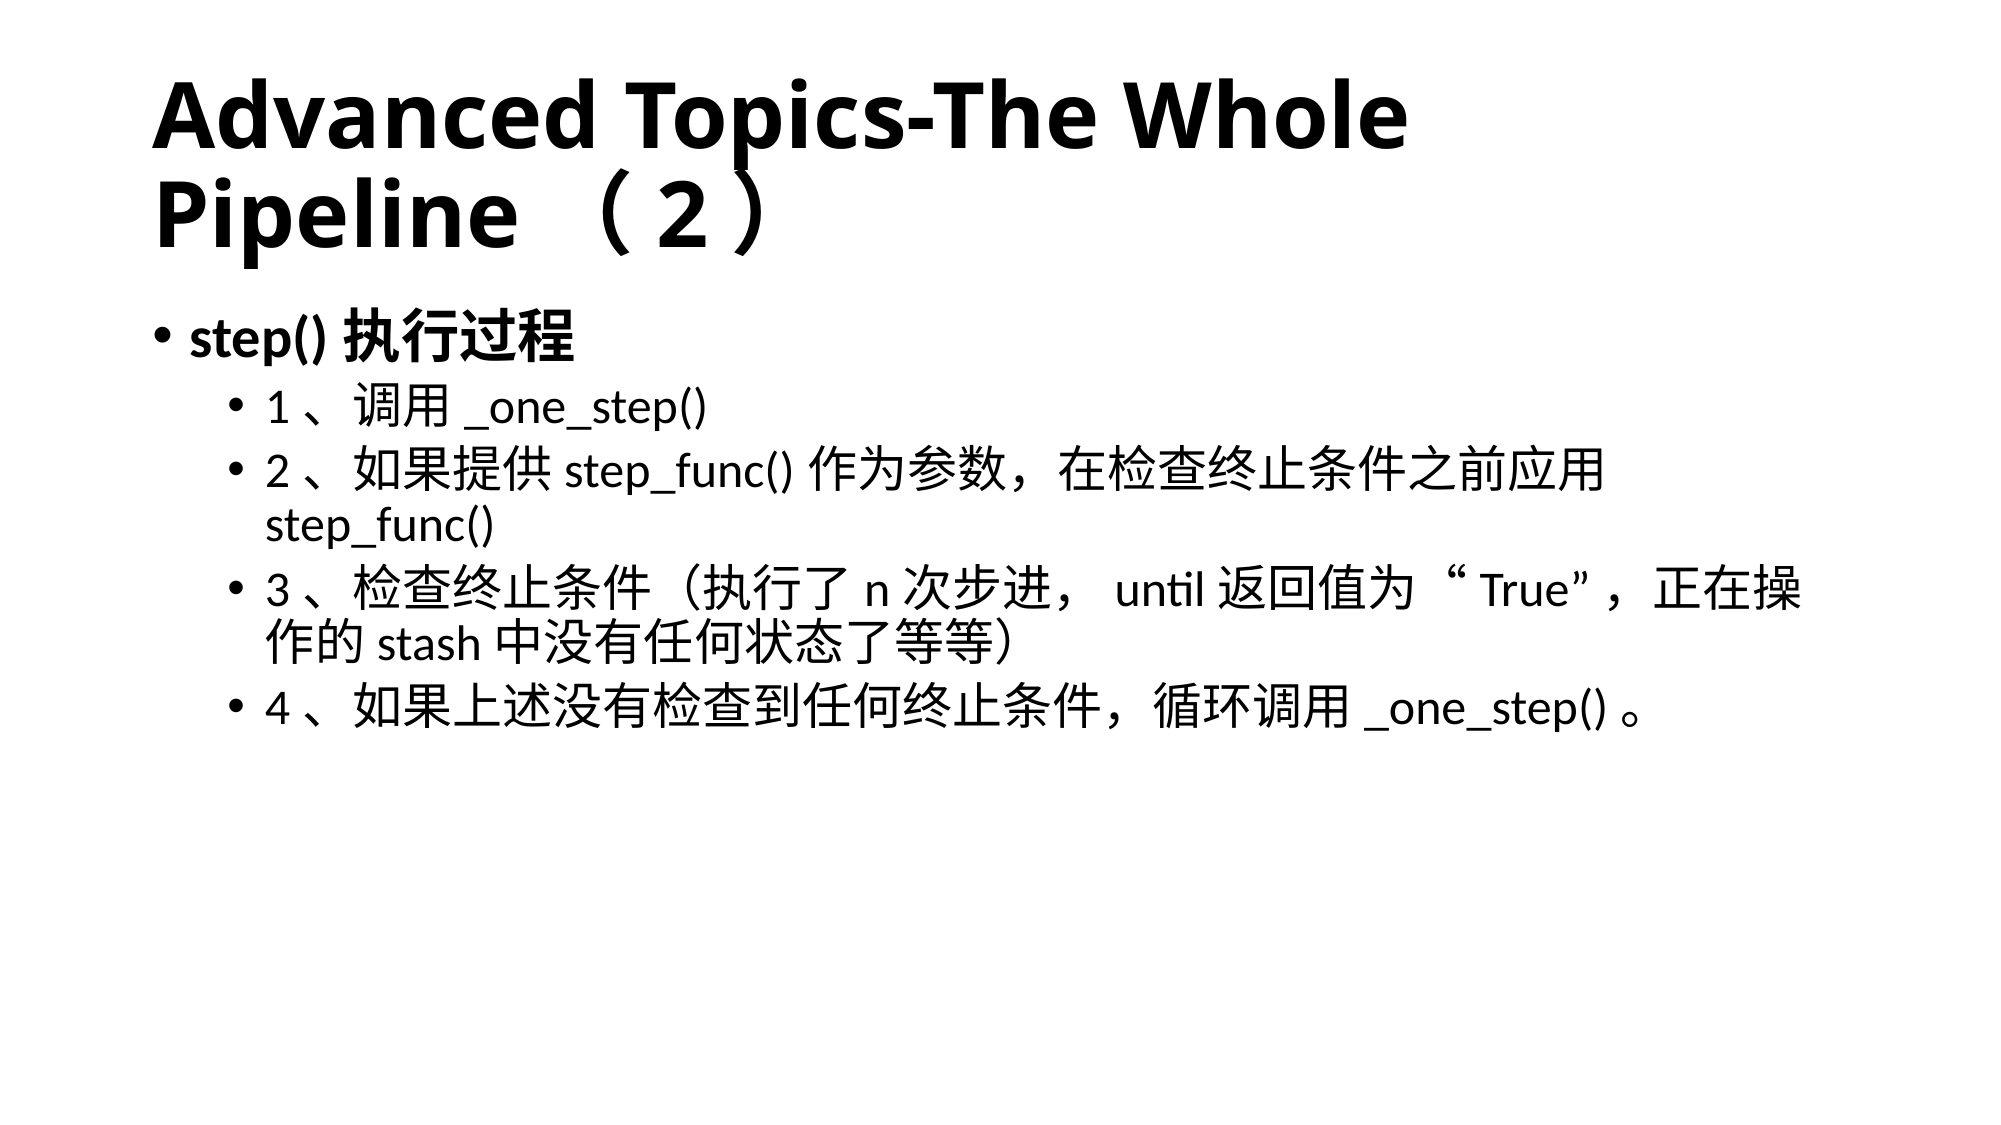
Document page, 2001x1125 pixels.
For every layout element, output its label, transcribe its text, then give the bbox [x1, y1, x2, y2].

list step()执行过程 1、调用_one_step() 2、如果提供step_func()作为参数，在检查终止条件之前应用step_func() 3、检查终止条件（执行了n次步进，until返回值为“True”，正在操作的stash中没有任何状态了等等） 4、如果上述没有检查到任何终止条件，循环调用_one_step()。 [137, 299, 1863, 1014]
title Advanced Topics-The Whole Pipeline（2） [137, 59, 1863, 278]
